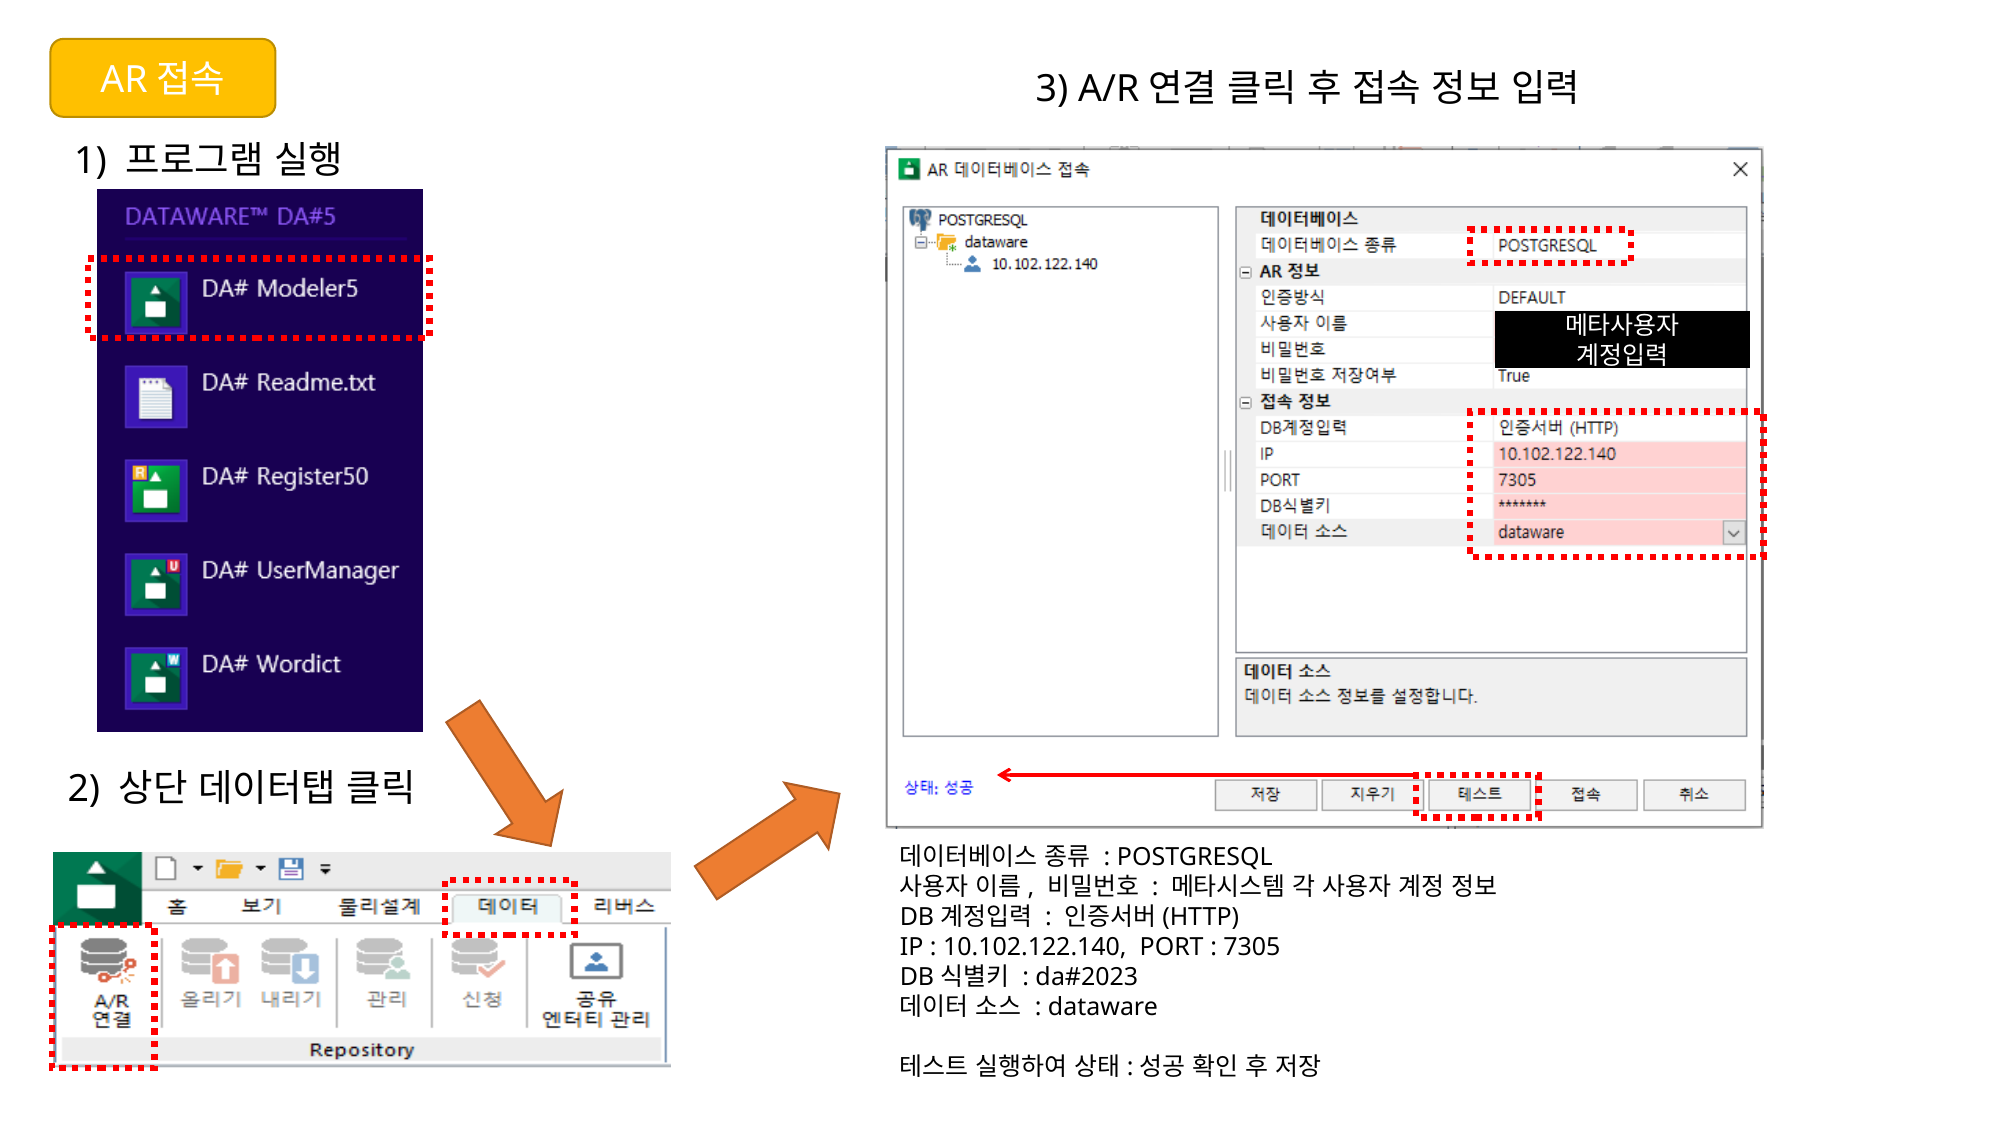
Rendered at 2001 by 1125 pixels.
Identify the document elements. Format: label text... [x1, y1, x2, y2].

text_box 3) A/R연결 클릭 후 접속 정보 입력 [1020, 56, 1596, 116]
text_box 데이터베이스 종류 : POSTGRESQL 사용자 이름, 비밀번호 : 메타시스템 각 사용자 계정 정보 DB계정입력 : 인증서버(HTTP) IP : 10.102.122.140, PORT : 7305 DB식별키 : da#2023 데이터 소스 : dataware 테스트 실행하여 상태:성공 확인 후 저장 [885, 833, 1885, 1088]
picture [97, 189, 423, 732]
picture [52, 852, 671, 1069]
text_box [693, 781, 841, 901]
text_box 2) 상단 데이터탭 클릭 [52, 756, 431, 817]
text_box AR접속 [49, 37, 277, 118]
text_box 1) 프로그램 실행 [59, 129, 359, 189]
text_box [87, 257, 97, 339]
text_box [444, 699, 564, 848]
text_box [423, 257, 431, 339]
picture [884, 146, 1764, 829]
